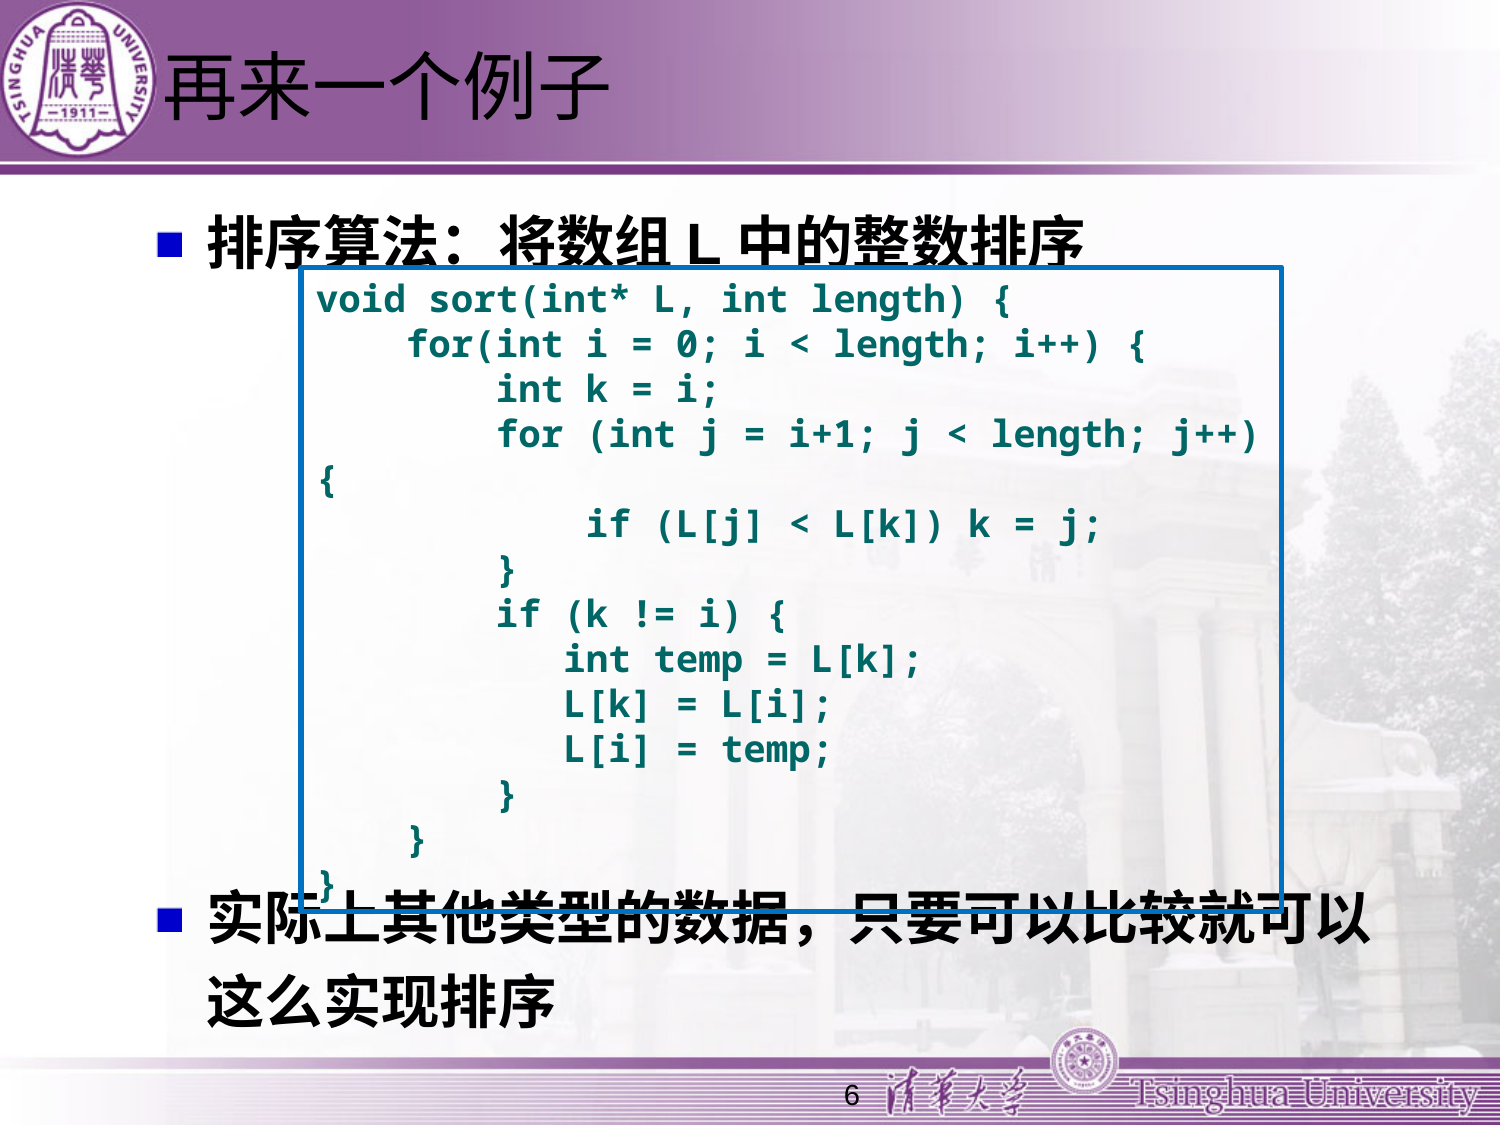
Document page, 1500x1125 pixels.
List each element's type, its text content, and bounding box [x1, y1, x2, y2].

list 排序算法：将数组L中的整数排序 实际上其他类型的数据，只要可以比较就可以这么实现排序 [135, 184, 1436, 1047]
text_box void sort(int* L, int length) { for(int i = 0; i < length; i++) { int k = i; for (int j = i+1; j < length; j++) { if (L[j] < L[k]) k = j; } if (k != i) { int temp = L[k]; L[k] = L[i]; L[i] = temp; } } } [301, 267, 1282, 912]
picture [0, 0, 1500, 1125]
slide_number 6 [632, 1068, 876, 1125]
title 再来一个例子 [147, 19, 1500, 149]
